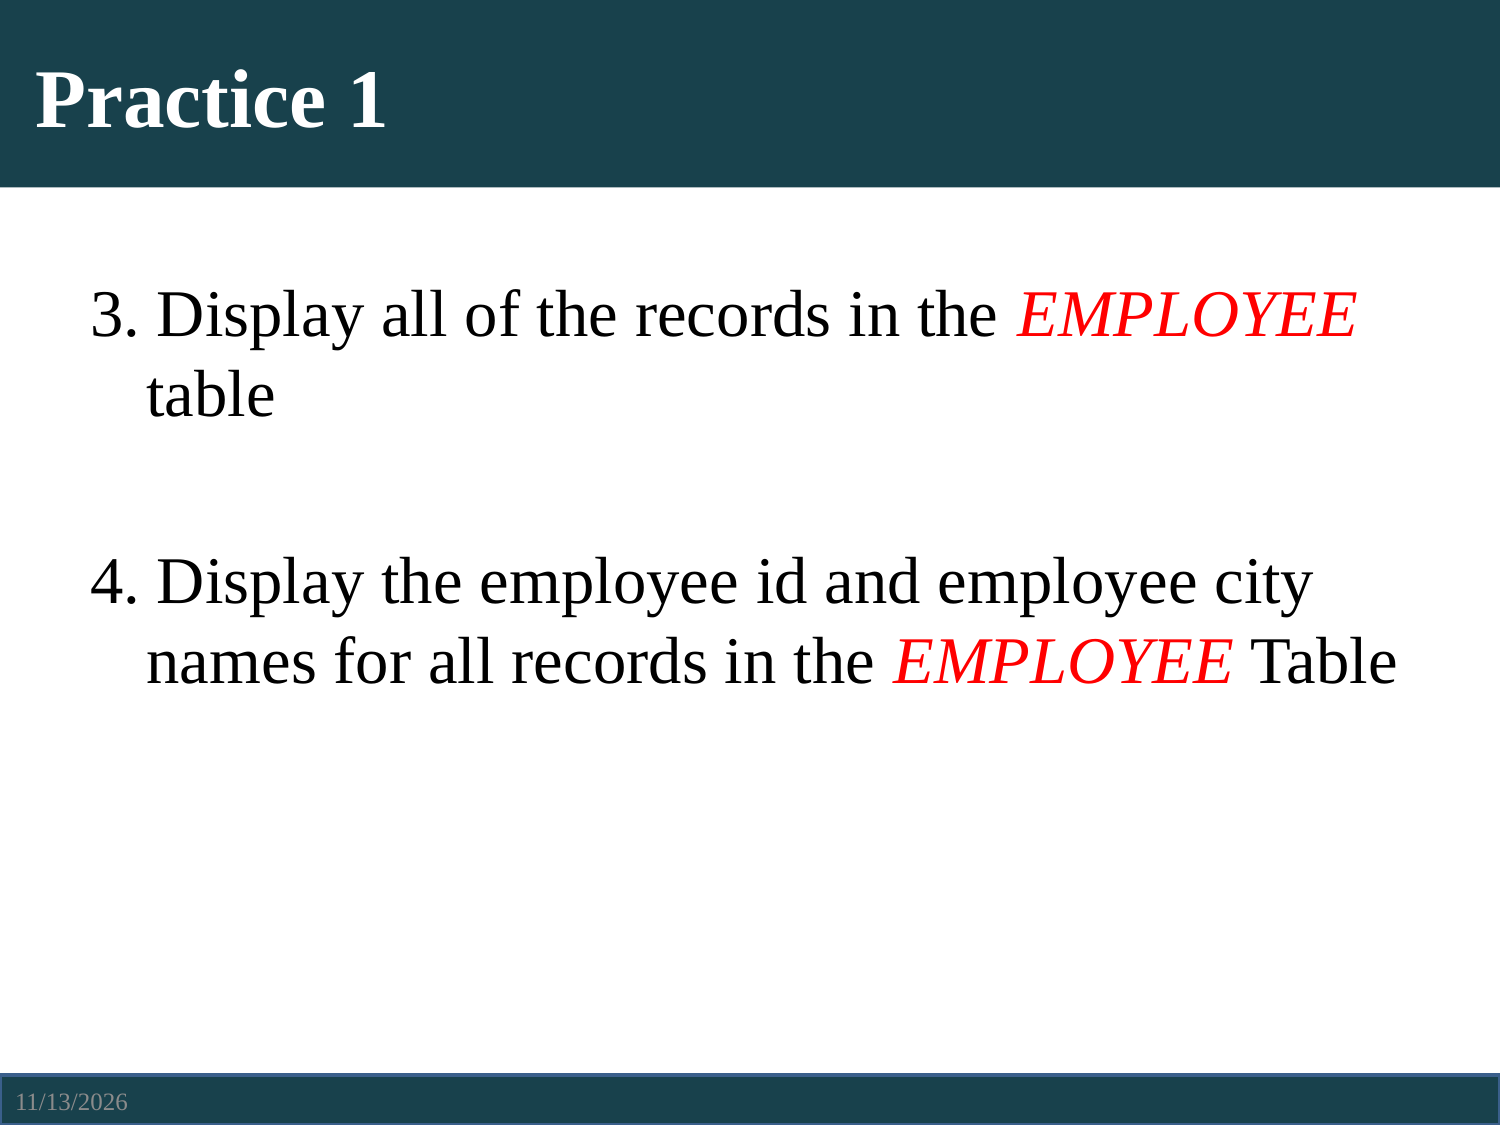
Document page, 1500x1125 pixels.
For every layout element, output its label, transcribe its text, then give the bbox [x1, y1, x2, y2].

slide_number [0, 1074, 350, 1125]
title Practice 1 [0, 0, 1500, 188]
list 3. Display all of the records in the EMPLOYEE table 4. Display the employee id and employee city names for all records in the EMPLOYEE Table [75, 262, 1425, 1005]
